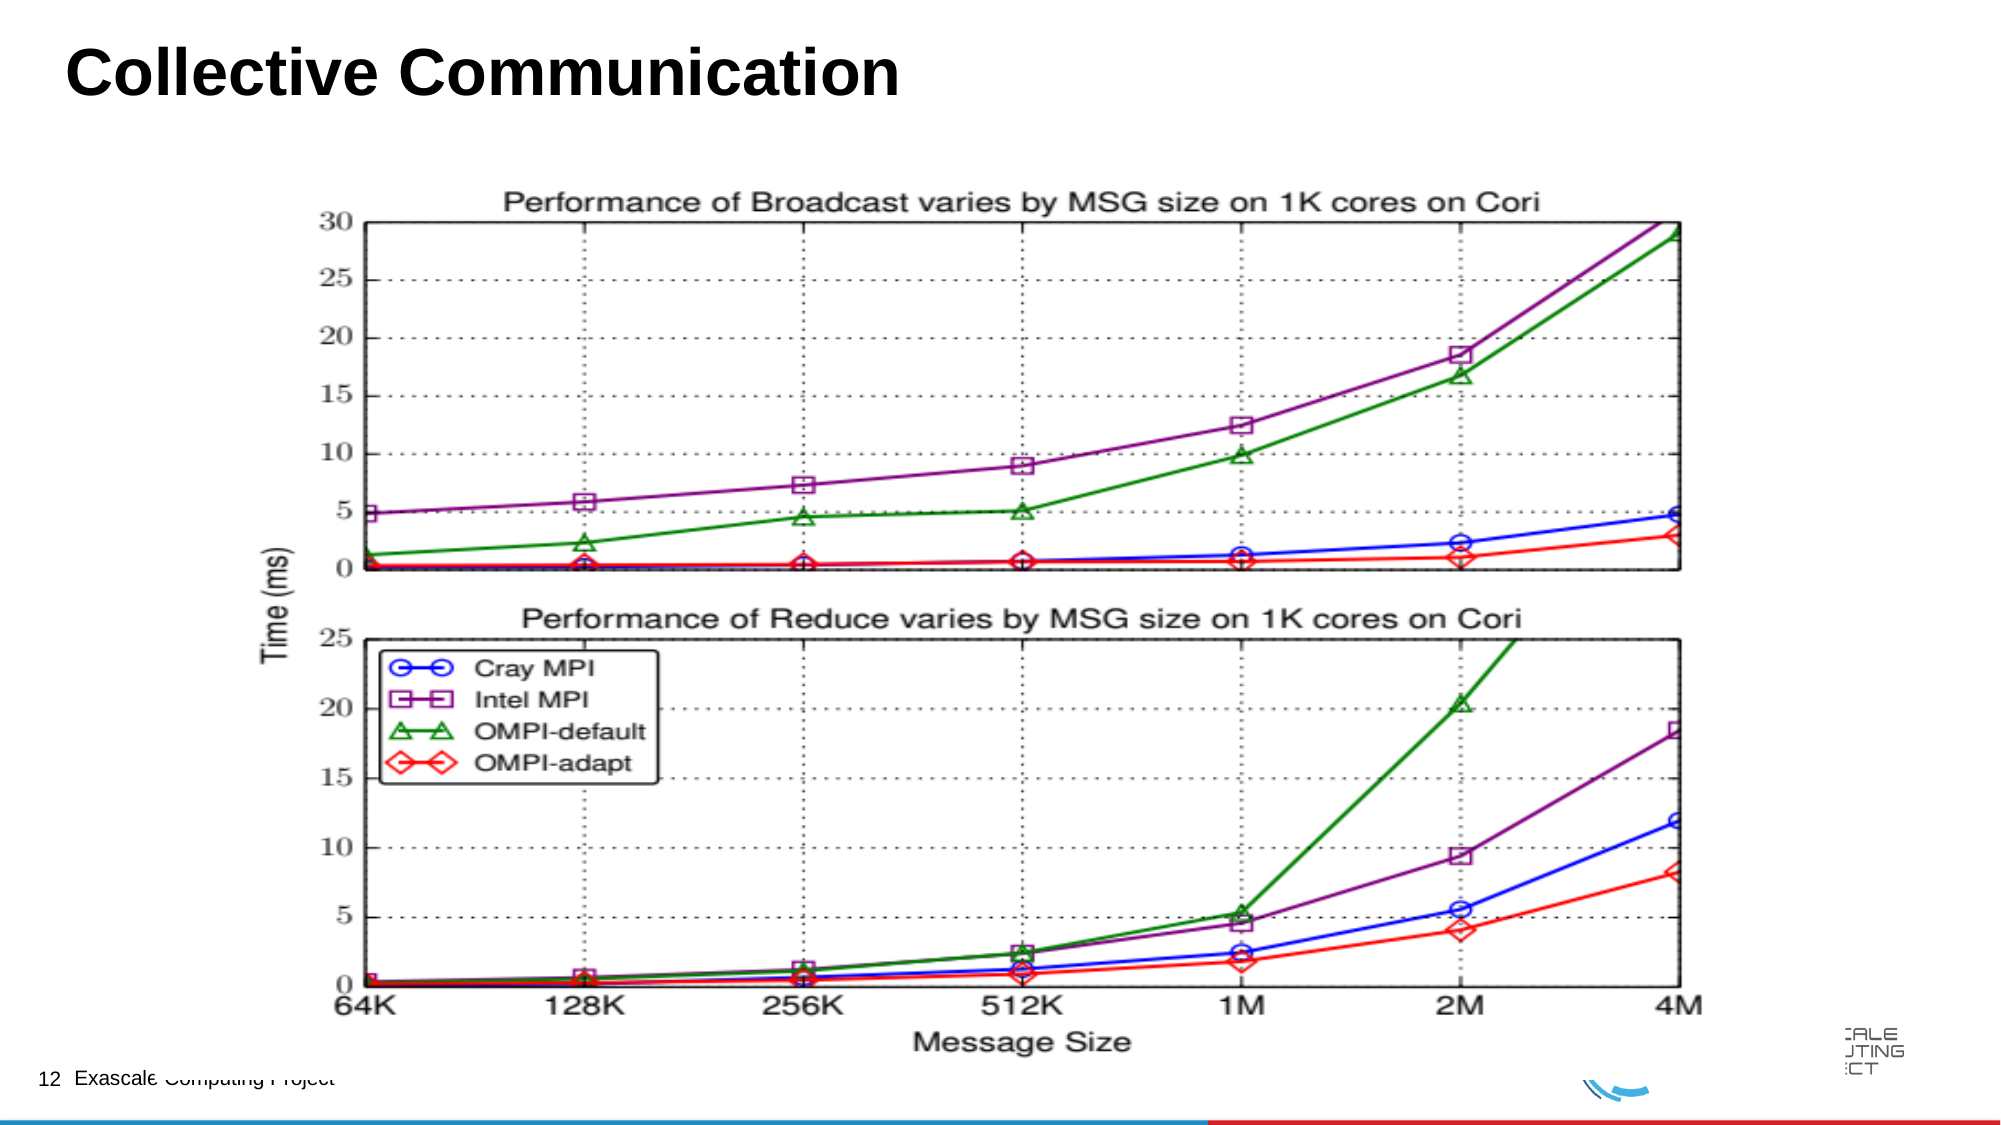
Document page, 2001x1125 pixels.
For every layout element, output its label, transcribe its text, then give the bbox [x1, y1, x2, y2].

title Collective Communication [50, 33, 1950, 223]
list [154, 127, 1846, 1080]
picture [1515, 996, 1904, 1102]
